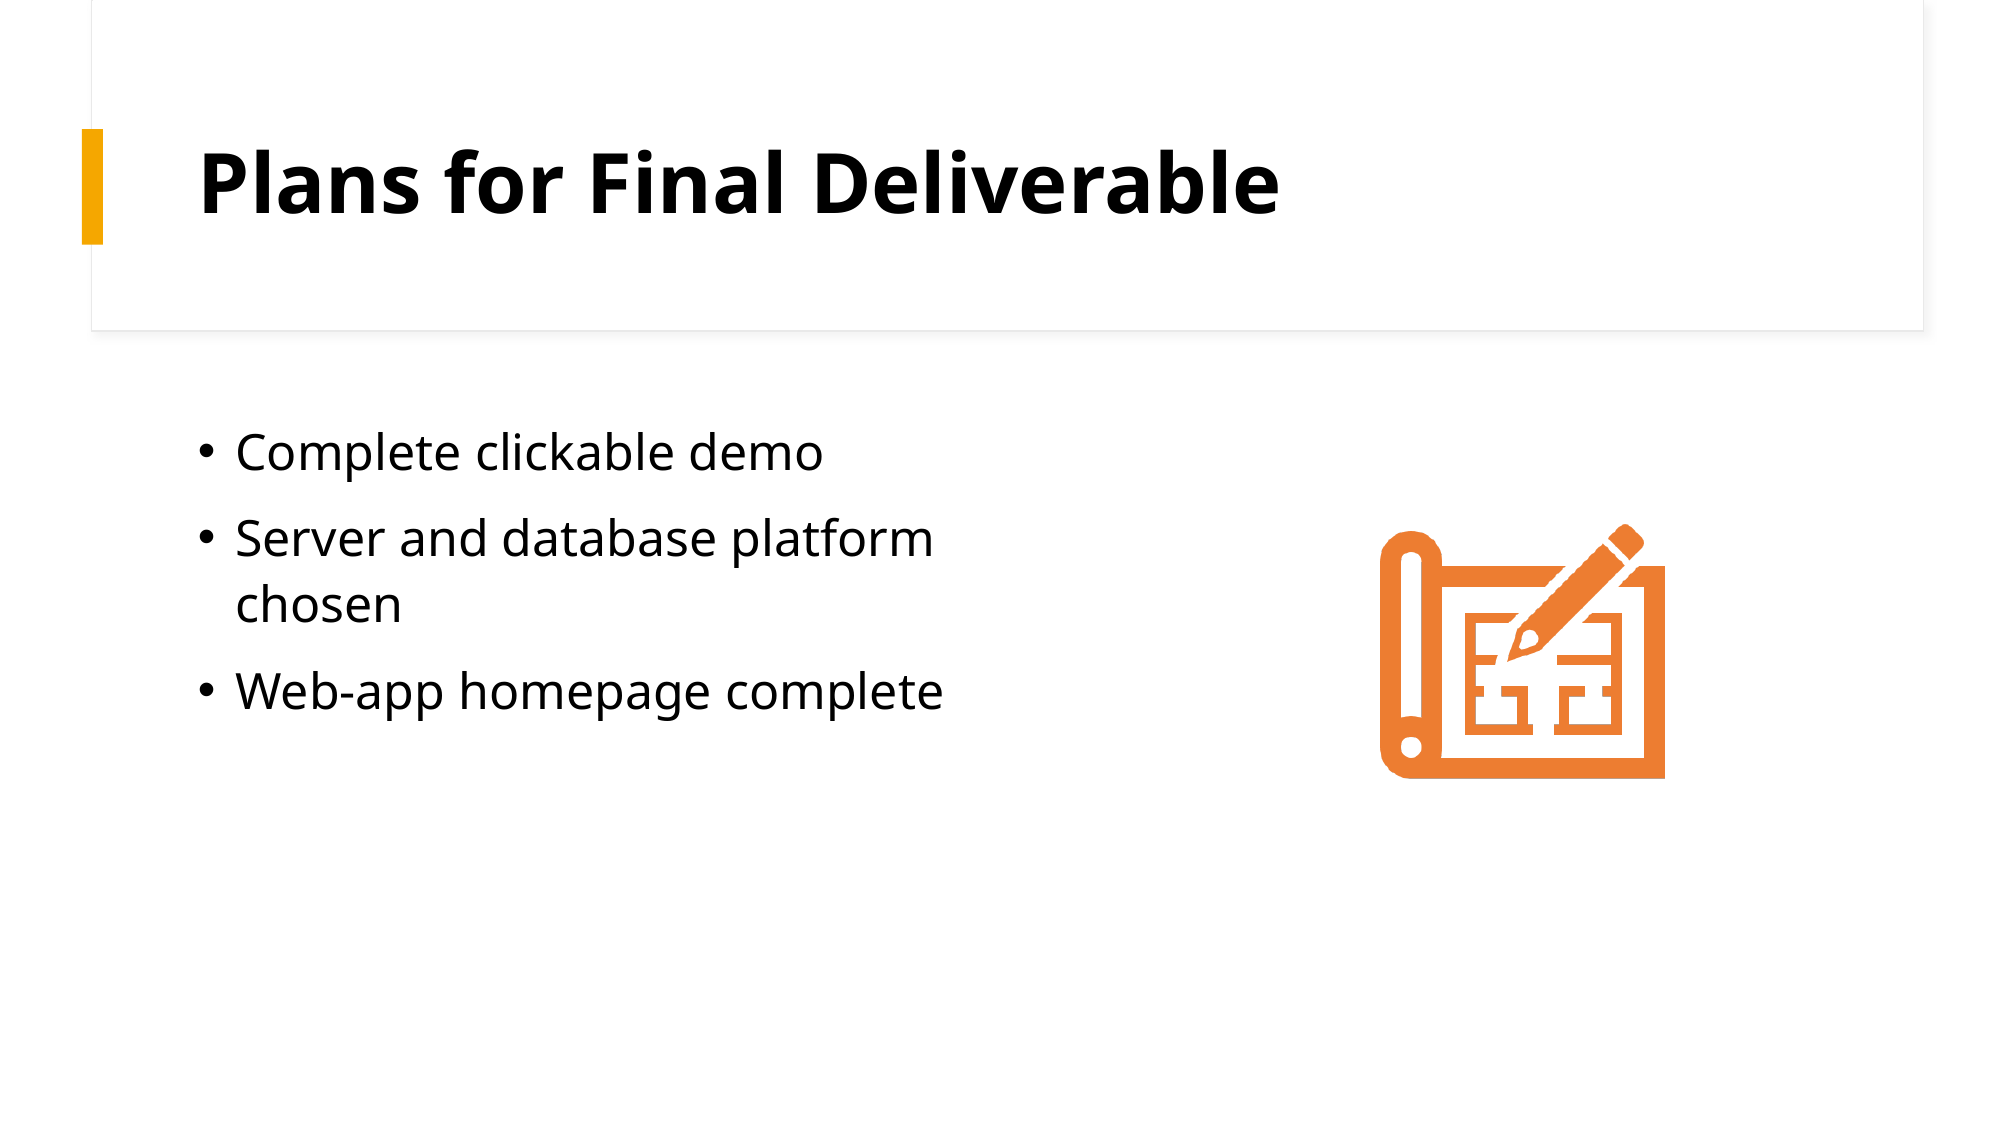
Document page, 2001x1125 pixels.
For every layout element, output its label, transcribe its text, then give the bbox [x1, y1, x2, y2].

list Complete clickable demo Server and database platform chosen Web-app homepage complete [183, 406, 993, 1013]
title Plans for Final Deliverable [183, 90, 1851, 284]
picture [1354, 485, 1689, 820]
